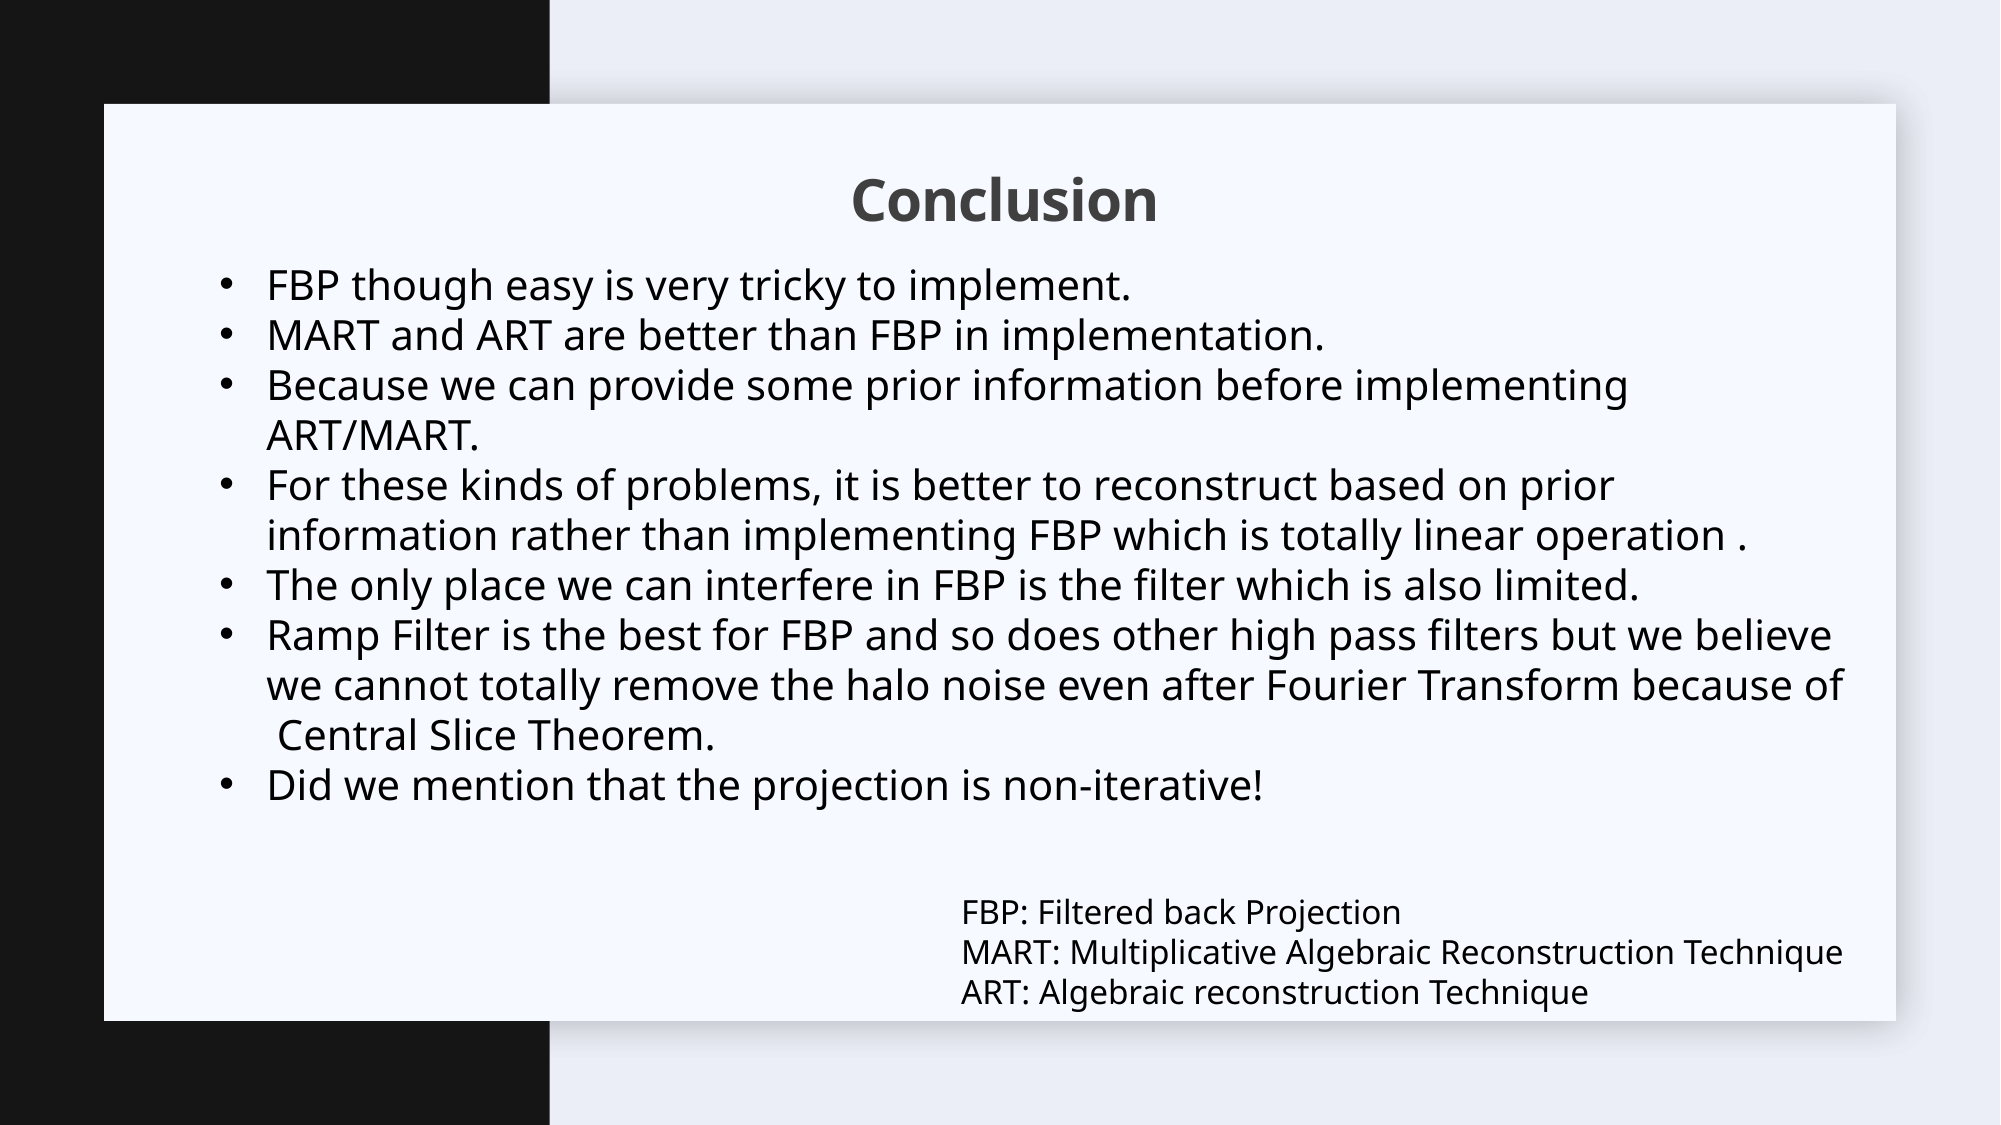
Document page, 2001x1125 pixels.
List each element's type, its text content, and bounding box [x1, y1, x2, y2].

text_box FBP though easy is very tricky to implement. MART and ART are better than FBP in implementation. Because we can provide some prior information before implementing ART/MART. For these kinds of problems, it is better to reconstruct based on prior information rather than implementing FBP which is totally linear operation . The only place we can interfere in FBP is the filter which is also limited. Ramp Filter is the best for FBP and so does other high pass filters but we believe we cannot totally remove the halo noise even after Fourier Transform because of Central Slice Theorem. Did we mention that the projection is non-iterative! [204, 251, 1866, 861]
title Conclusion [180, 154, 1830, 251]
text_box FBP: Filtered back Projection MART: Multiplicative Algebraic Reconstruction Technique ART: Algebraic reconstruction Technique [946, 884, 1899, 1019]
